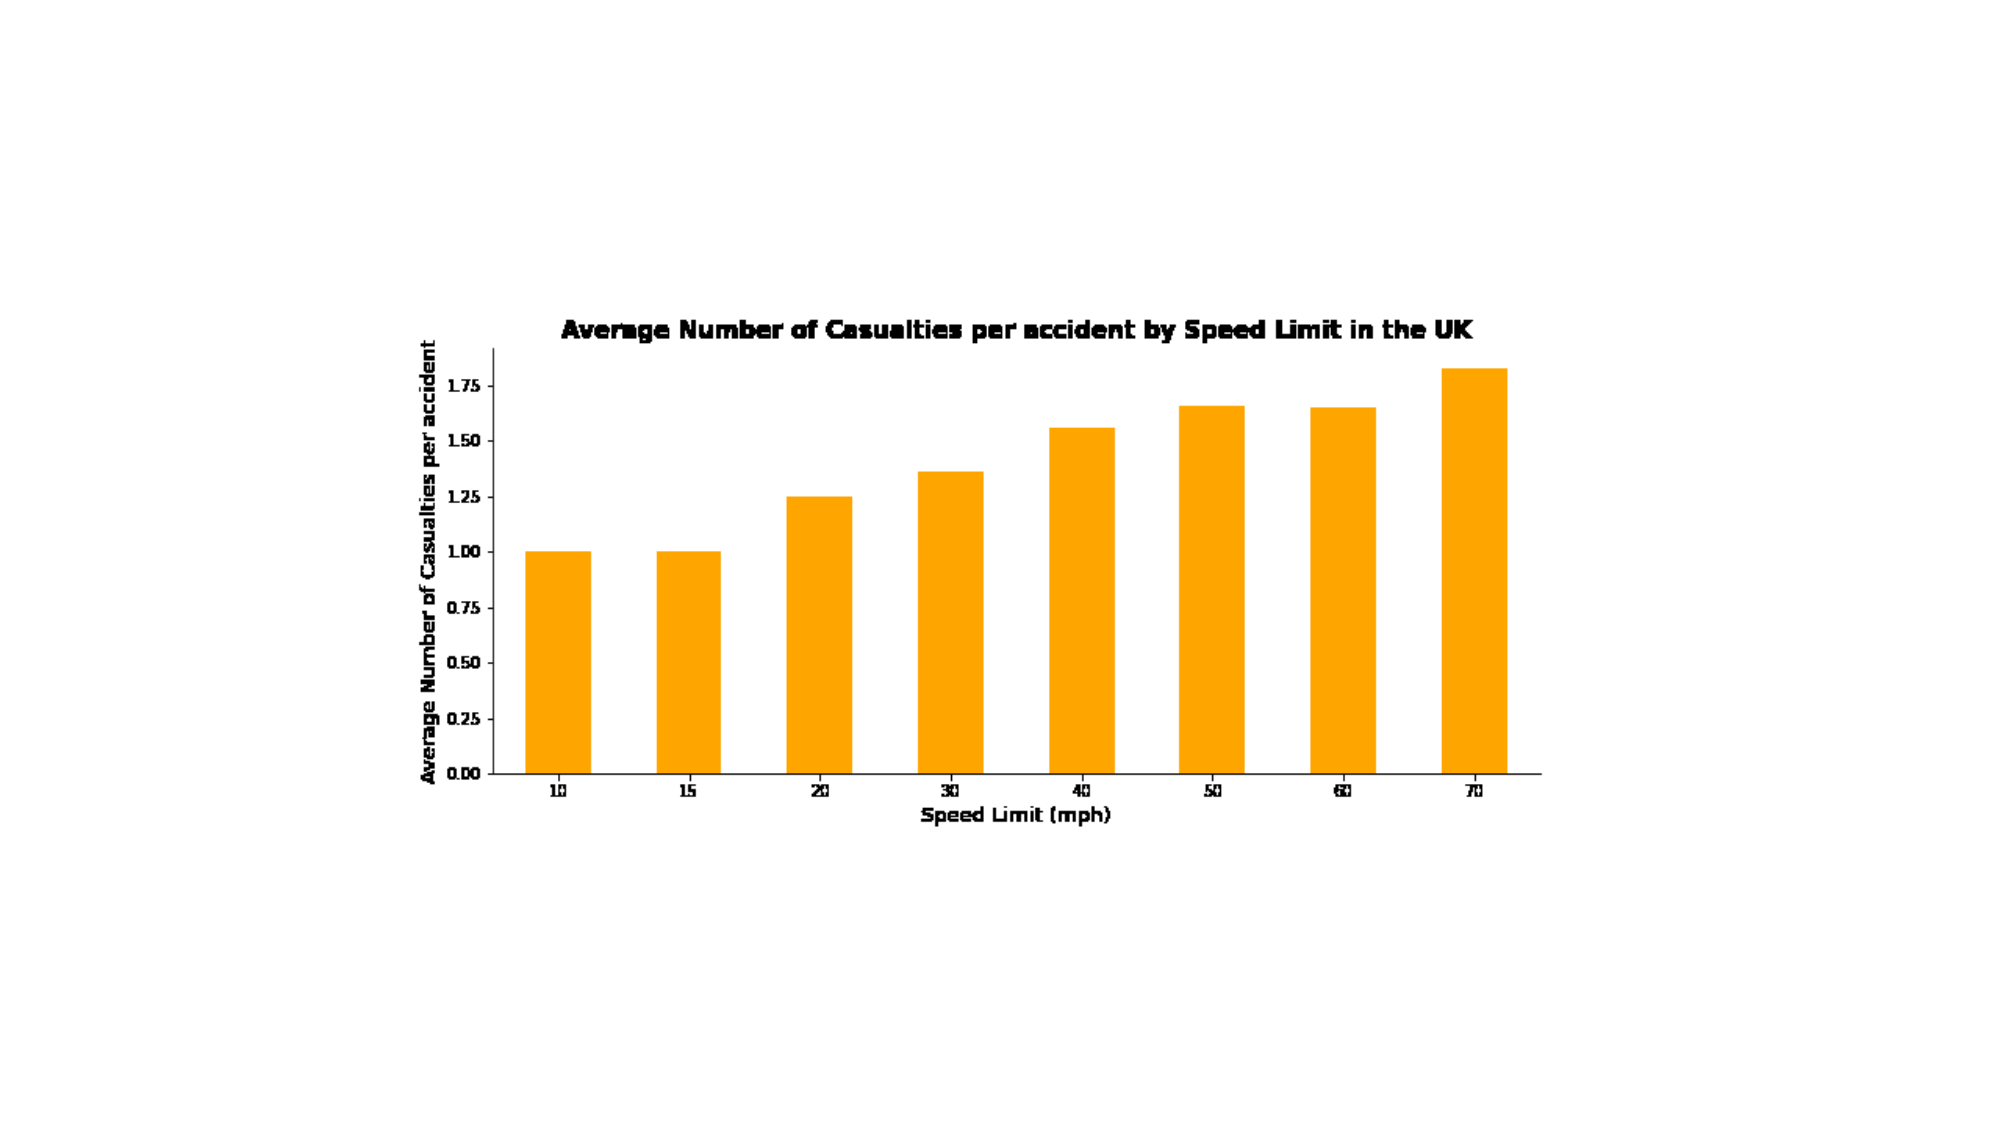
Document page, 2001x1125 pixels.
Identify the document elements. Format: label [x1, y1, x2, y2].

picture [324, 281, 1675, 844]
